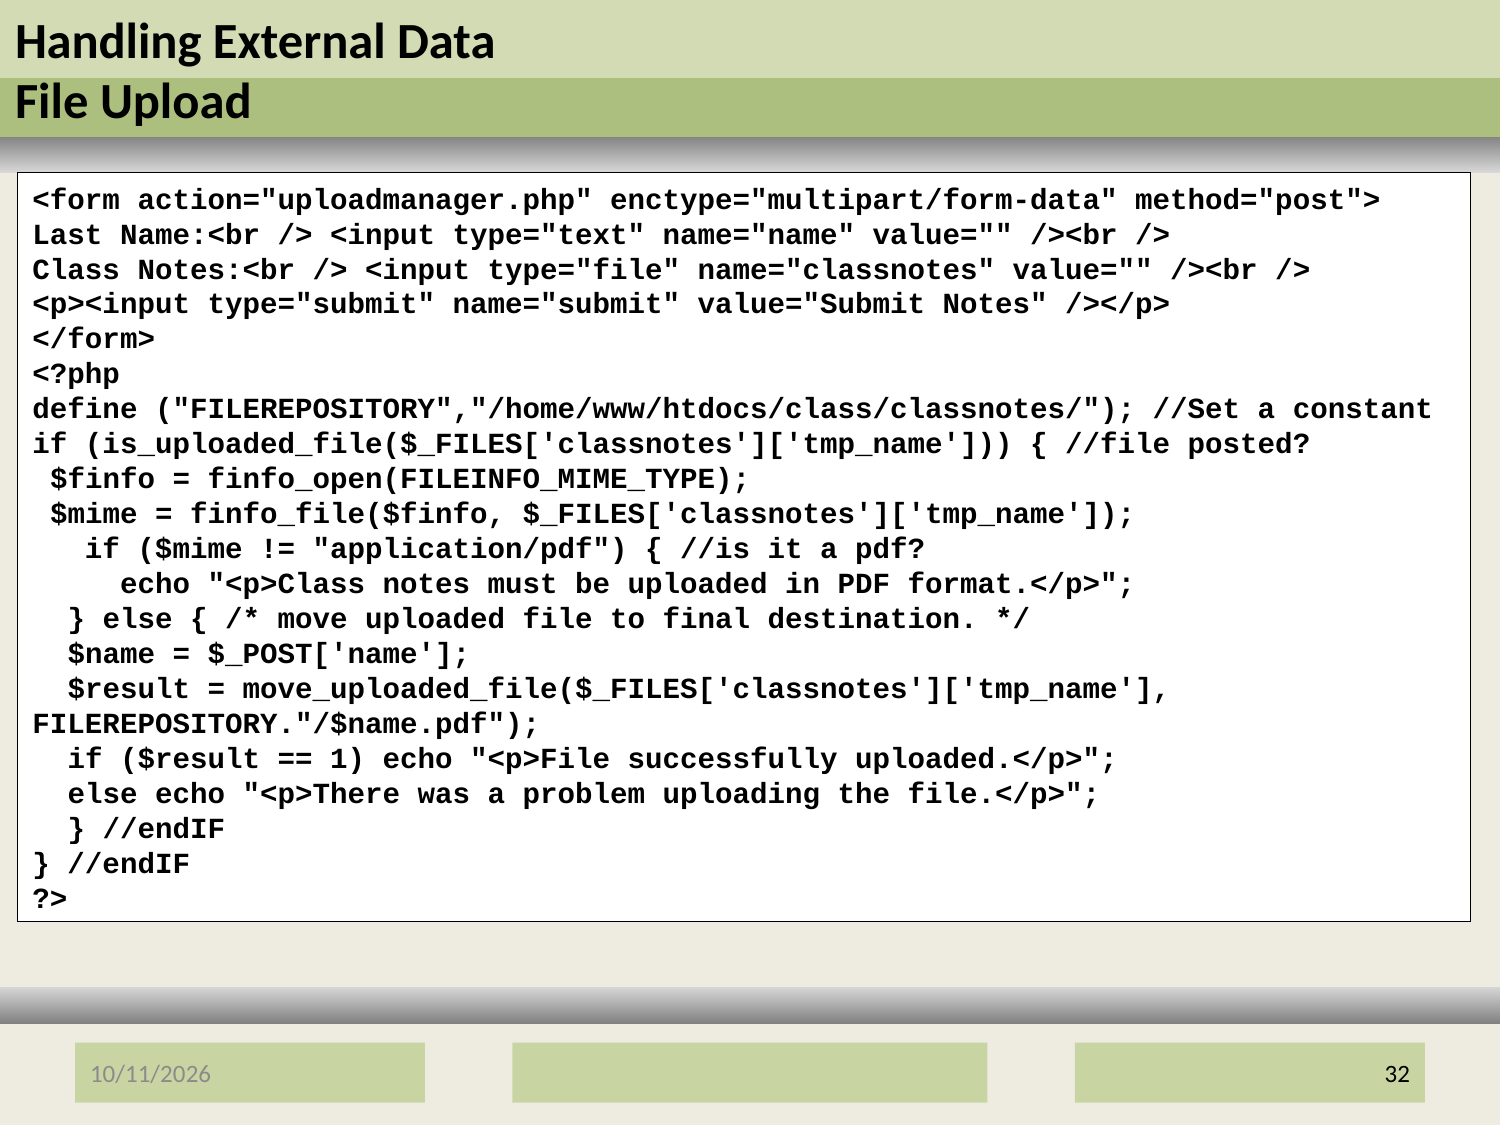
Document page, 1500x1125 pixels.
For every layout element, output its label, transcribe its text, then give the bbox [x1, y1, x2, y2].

footer [512, 1042, 988, 1103]
slide_number 32 [1074, 1042, 1425, 1103]
title Handling External Data File Upload [0, 0, 1500, 138]
text_box <form action="uploadmanager.php" enctype="multipart/form-data" method="post"> Last Name:<br /> <input type="text" name="name" value="" /><br /> Class Notes:<br /> <input type="file" name="classnotes" value="" /><br /> <p><input type="submit" name="submit" value="Submit Notes" /></p> </form> <?php define ("FILEREPOSITORY","/home/www/htdocs/class/classnotes/"); //Set a constant if (is_uploaded_file($_FILES['classnotes']['tmp_name'])) { //file posted? $finfo = finfo_open(FILEINFO_MIME_TYPE); $mime = finfo_file($finfo, $_FILES['classnotes']['tmp_name']); if ($mime != "application/pdf") { //is it a pdf? echo "<p>Class notes must be uploaded in PDF format.</p>"; } else { /* move uploaded file to final destination. */ $name = $_POST['name']; $result = move_uploaded_file($_FILES['classnotes']['tmp_name'], FILEREPOSITORY."/$name.pdf"); if ($result == 1) echo "<p>File successfully uploaded.</p>"; else echo "<p>There was a problem uploading the file.</p>"; } //endIF } //endIF ?> [17, 172, 1471, 922]
list https://www.sitepoint.com/file-uploads-with-php/ http://www.w3schools.com/php/php_file_upload.asp [17, 184, 1483, 1024]
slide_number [75, 1042, 425, 1103]
